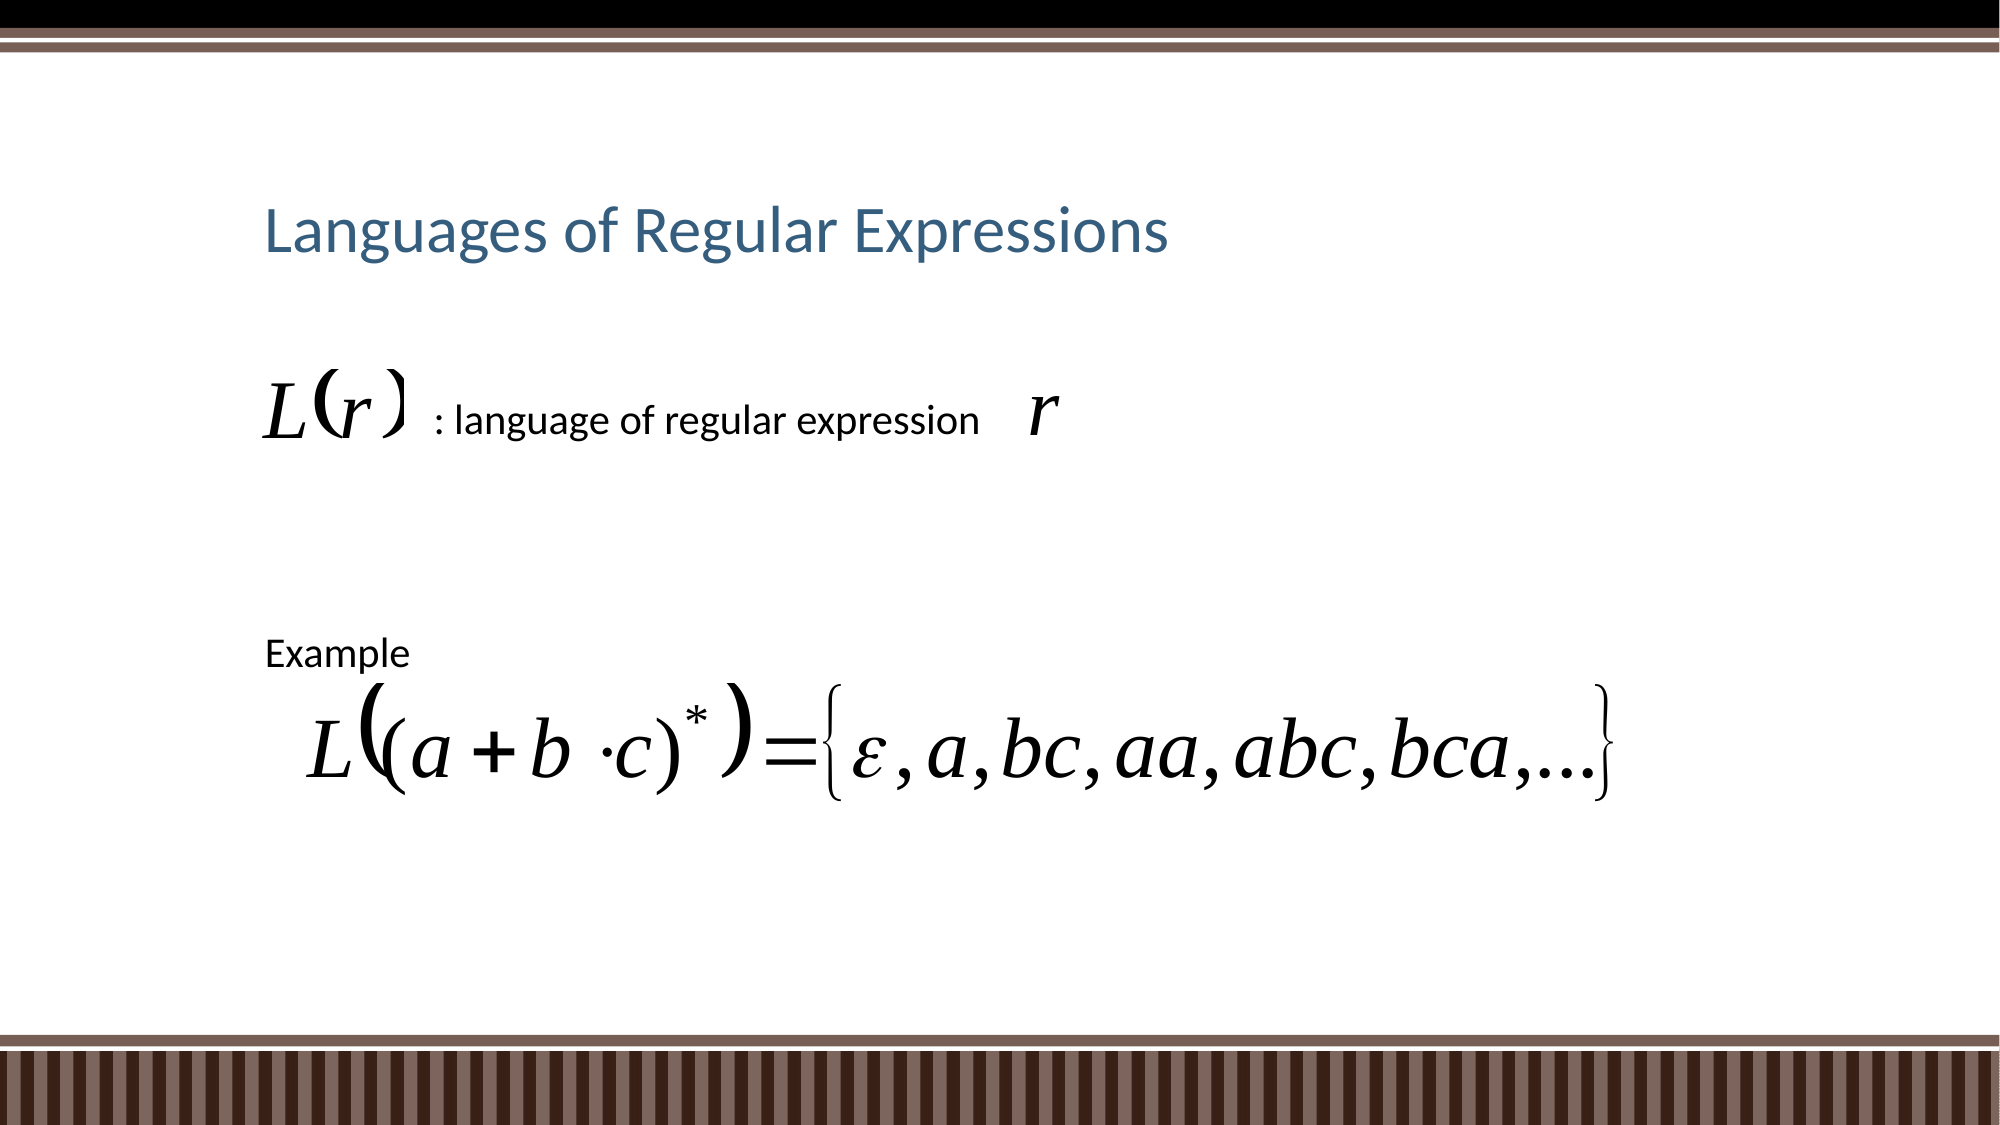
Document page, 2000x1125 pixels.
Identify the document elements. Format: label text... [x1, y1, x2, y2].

list : language of regular expression Example [249, 312, 1750, 920]
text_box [292, 683, 1638, 813]
title Languages of Regular Expressions [249, 99, 1750, 275]
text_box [1024, 391, 1067, 440]
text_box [258, 369, 404, 462]
